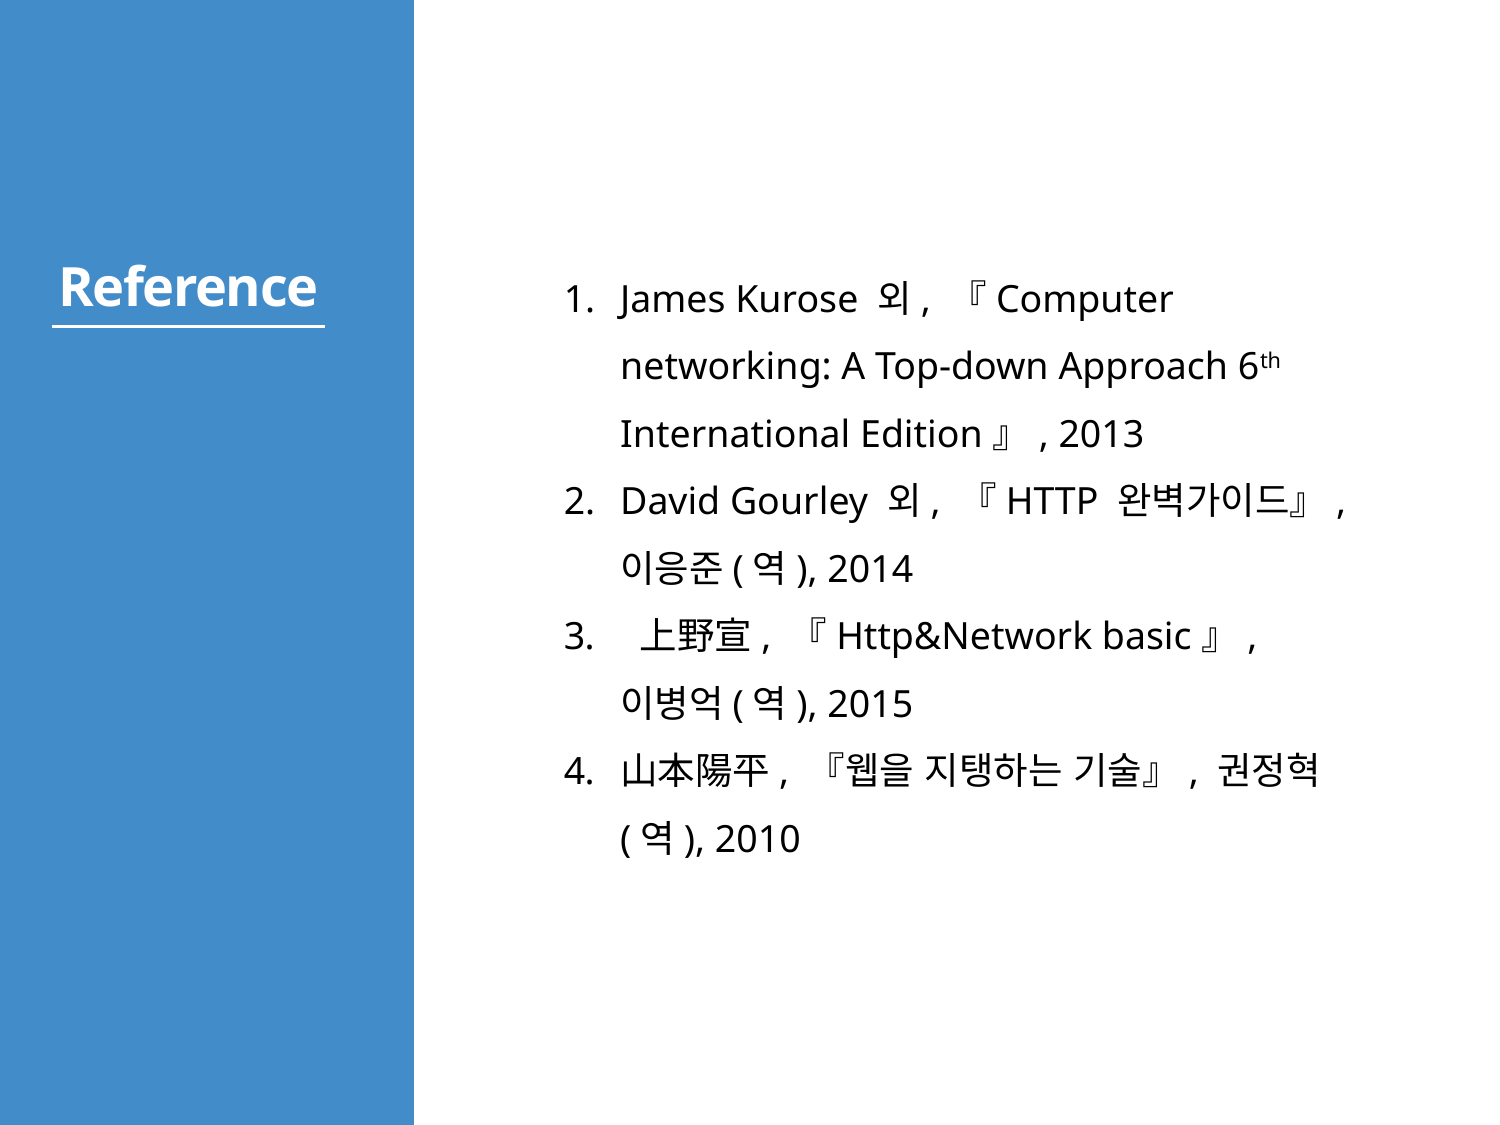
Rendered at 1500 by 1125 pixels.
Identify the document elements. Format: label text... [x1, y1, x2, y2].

text_box James Kurose 외, 『Computer networking: A Top-down Approach 6th International Edition』, 2013 David Gourley 외, 『HTTP 완벽가이드』, 이응준(역), 2014 上野宣, 『Http&Network basic』, 이병억(역), 2015 山本陽平, 『웹을 지탱하는 기술』, 권정혁(역), 2010 [549, 244, 1376, 868]
text_box [0, 0, 416, 1125]
text_box Reference [43, 245, 348, 326]
